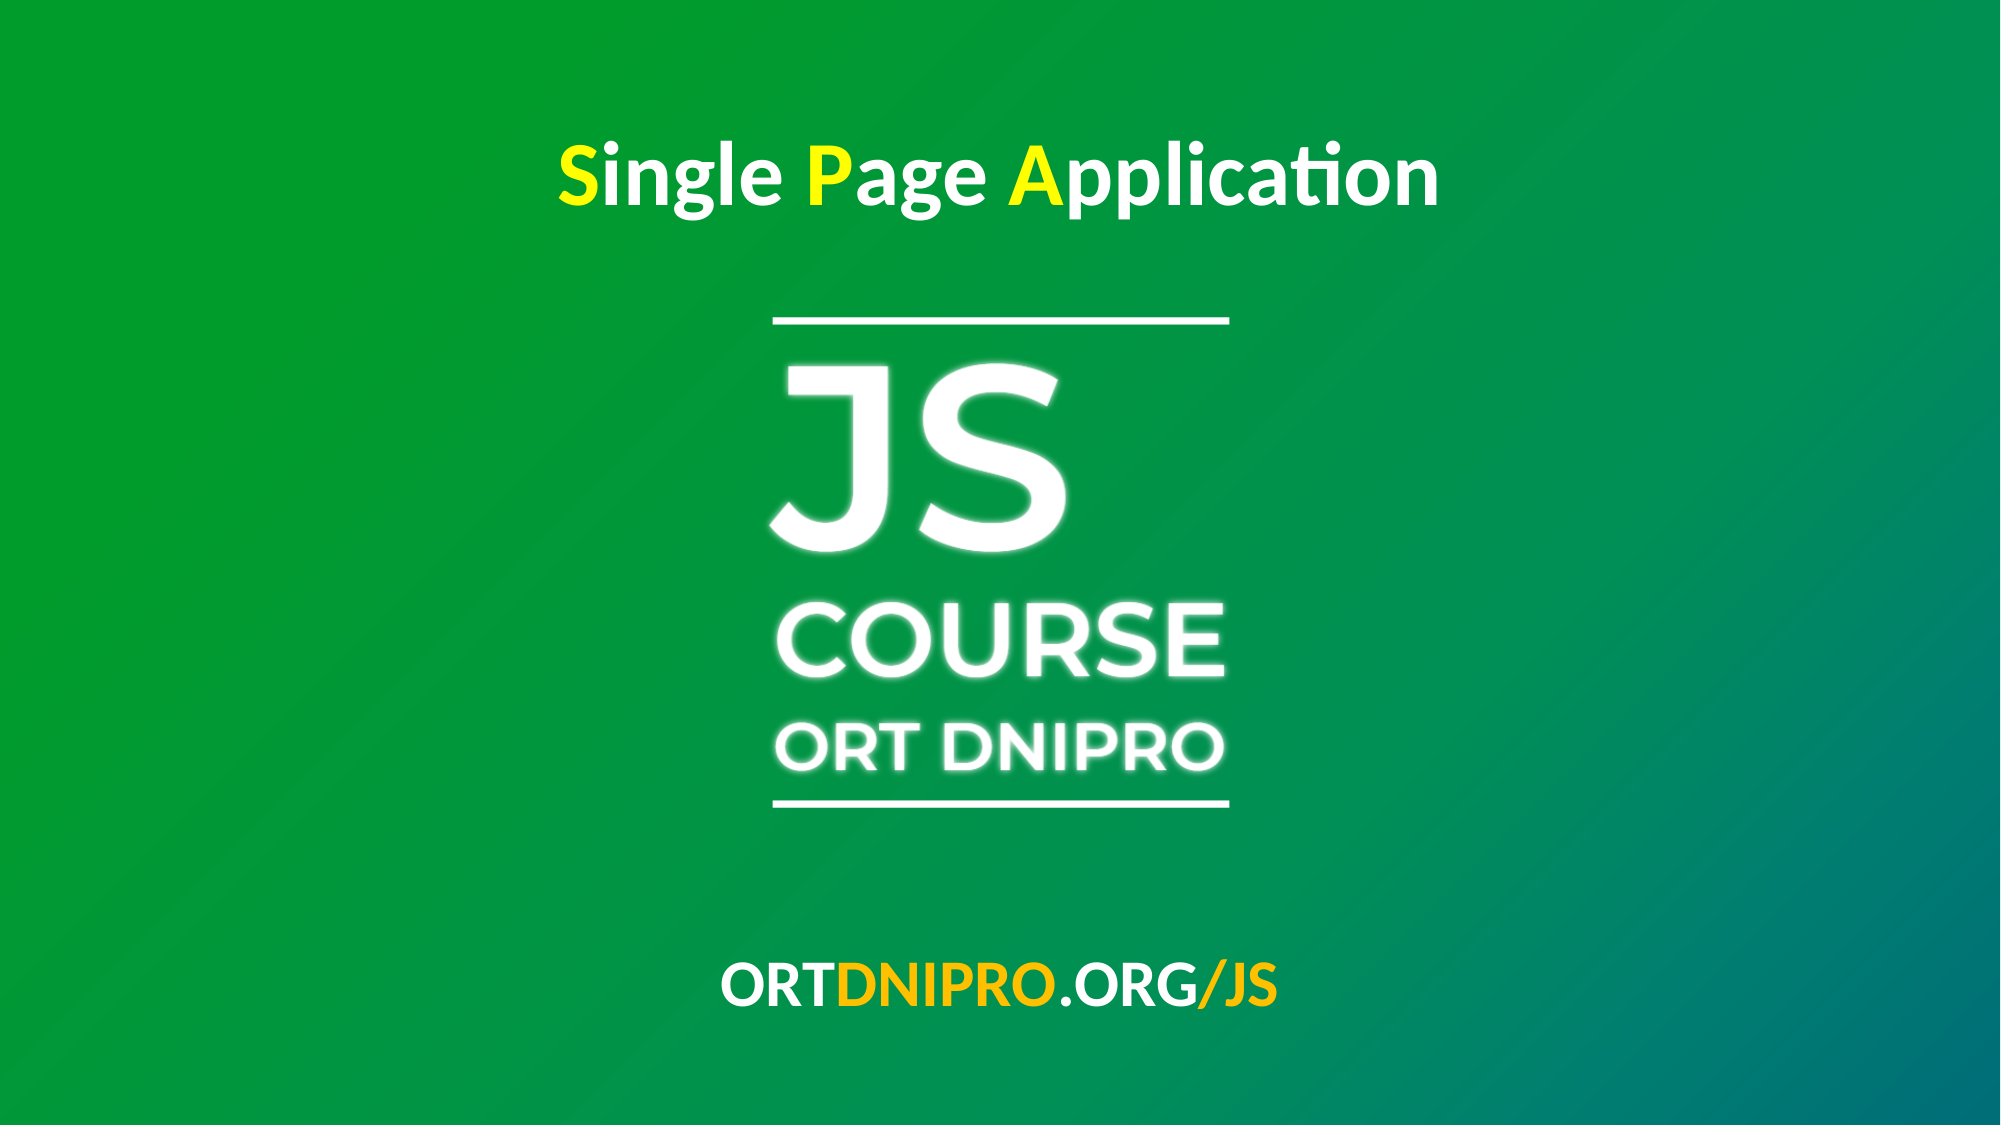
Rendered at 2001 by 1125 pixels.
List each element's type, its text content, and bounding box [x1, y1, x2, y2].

text_box ORTDNIPRO.ORG/JS [0, 932, 2000, 1028]
picture [0, 0, 2001, 1125]
text_box Single Page Application [0, 106, 2000, 231]
